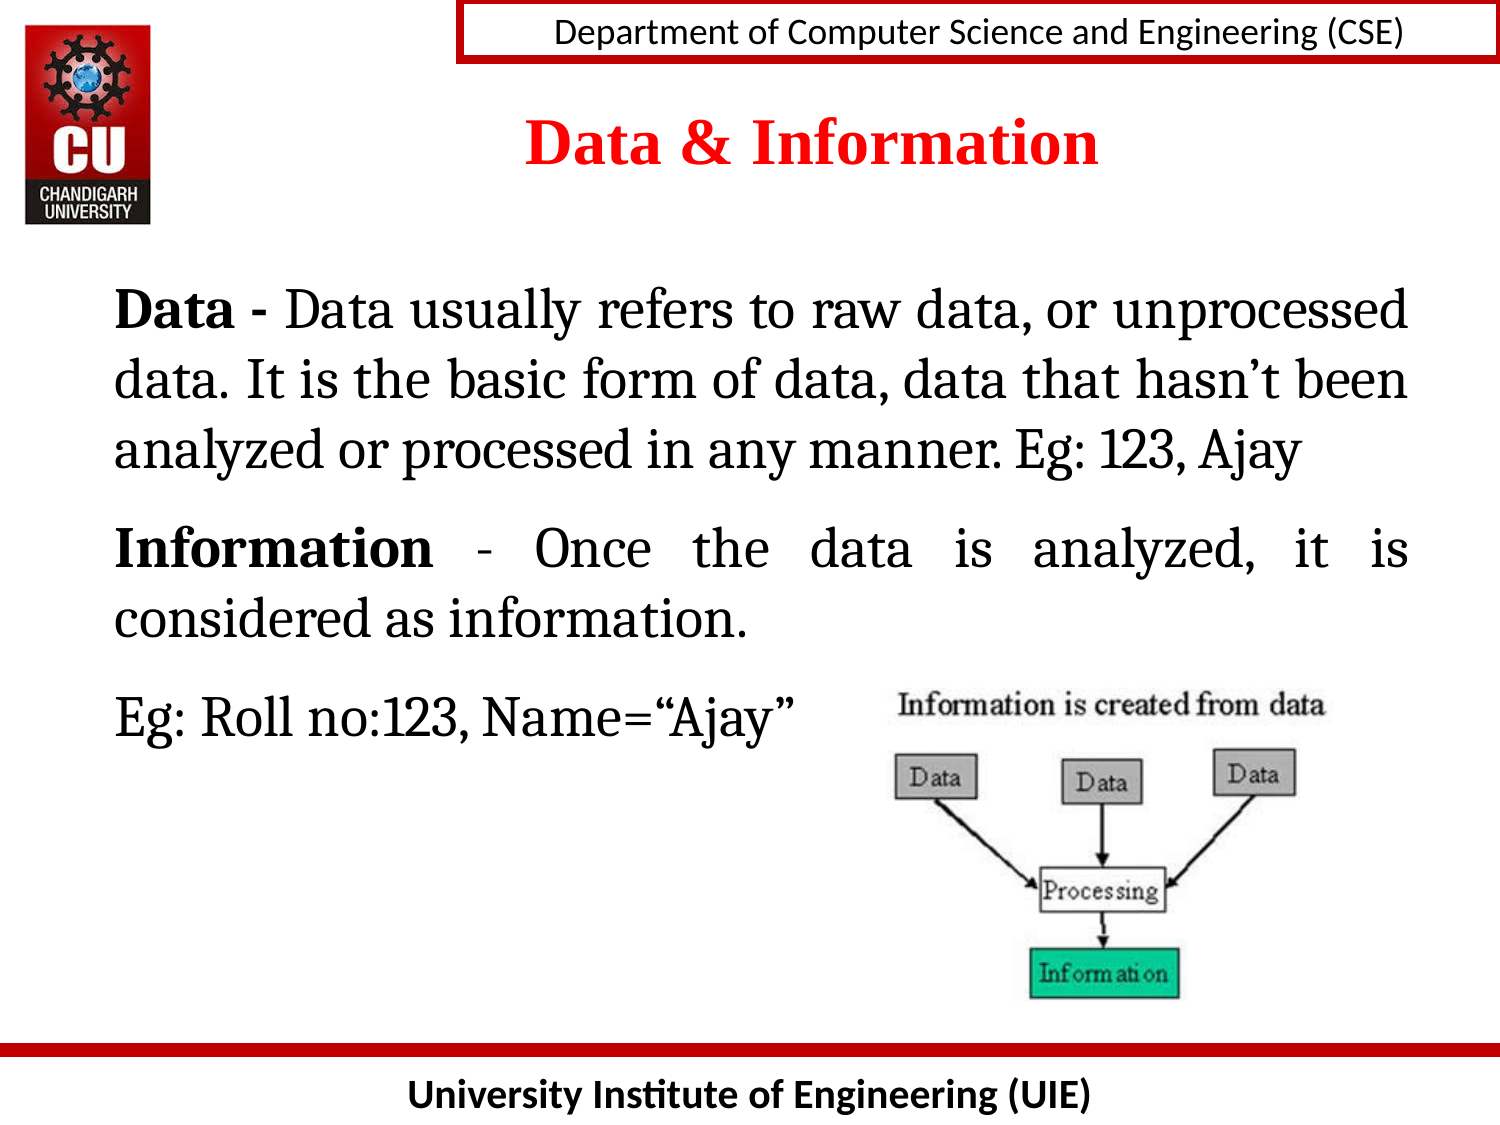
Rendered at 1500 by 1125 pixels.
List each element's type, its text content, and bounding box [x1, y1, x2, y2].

picture [874, 674, 1333, 1023]
picture [24, 24, 151, 225]
title Data & Information [162, 87, 1463, 188]
text_box Data - Data usually refers to raw data, or unprocessed data. It is the basic form of data, data that hasn’t been analyzed or processed in any manner. Eg: 123, Ajay Information - Once the data is analyzed, it is considered as information. Eg: Roll no:123, Name=“Ajay” [99, 262, 1425, 1011]
